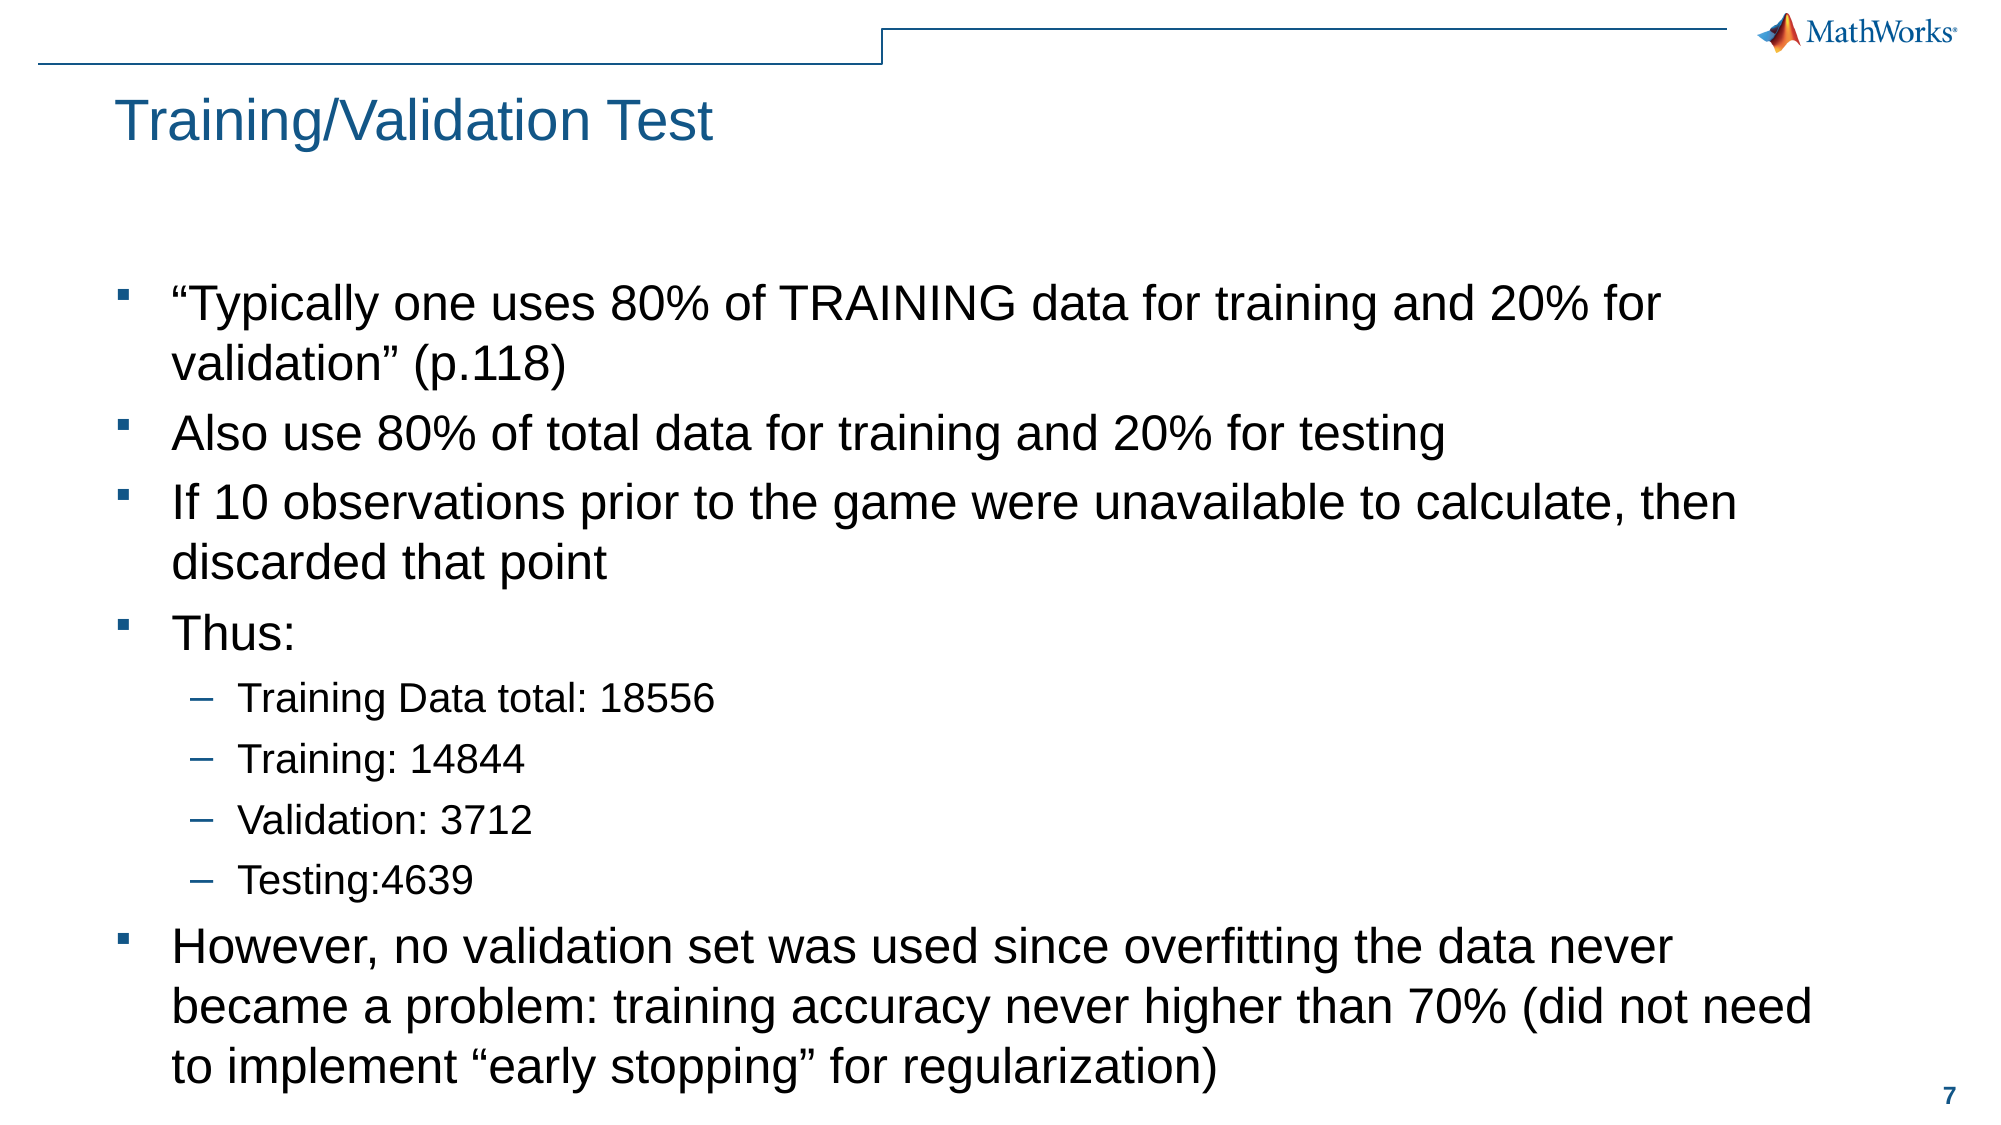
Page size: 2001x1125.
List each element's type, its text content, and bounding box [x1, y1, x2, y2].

picture [1751, 3, 1970, 63]
list “Typically one uses 80% of TRAINING data for training and 20% for validation” (p.118) Also use 80% of total data for training and 20% for testing If 10 observations prior to the game were unavailable to calculate, then discarded that point Thus: Training Data total: 18556 Training: 14844 Validation: 3712 Testing:4639 However, no validation set was used since overfitting the data never became a problem: training accuracy never higher than 70% (did not need to implement “early stopping” for regularization) [99, 262, 1867, 1025]
title Training/Validation Test [99, 75, 1867, 238]
